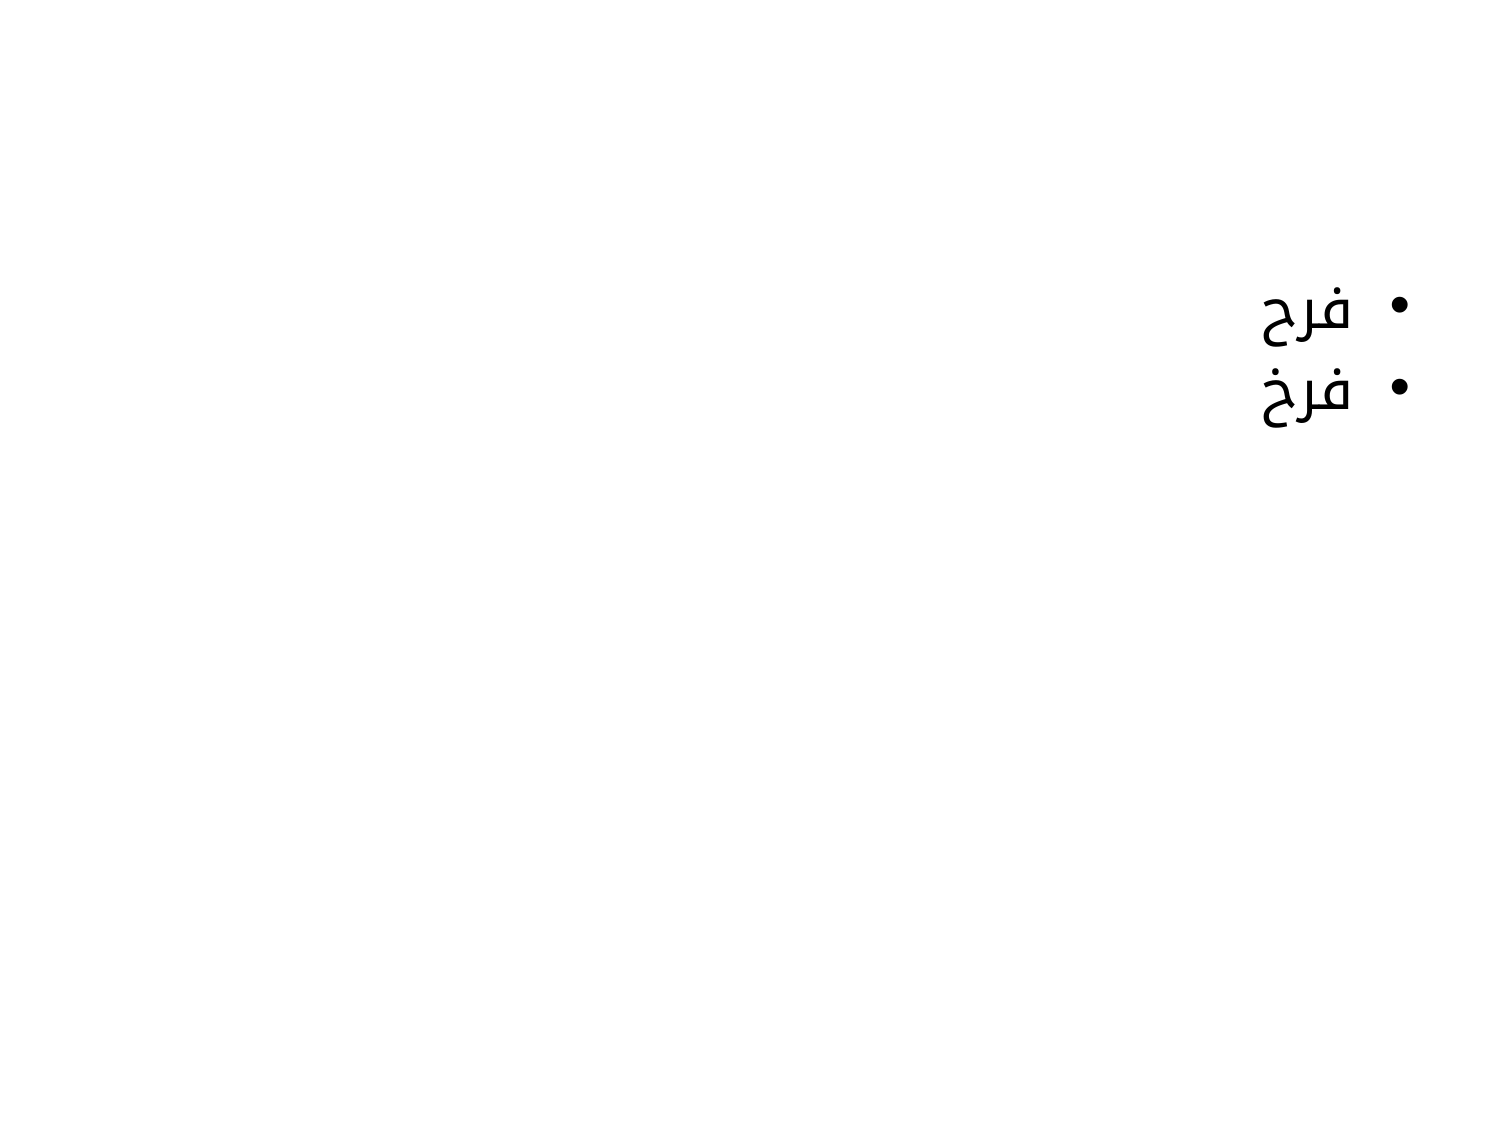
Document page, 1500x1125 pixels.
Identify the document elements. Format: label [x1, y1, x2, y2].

list [75, 262, 1425, 1005]
